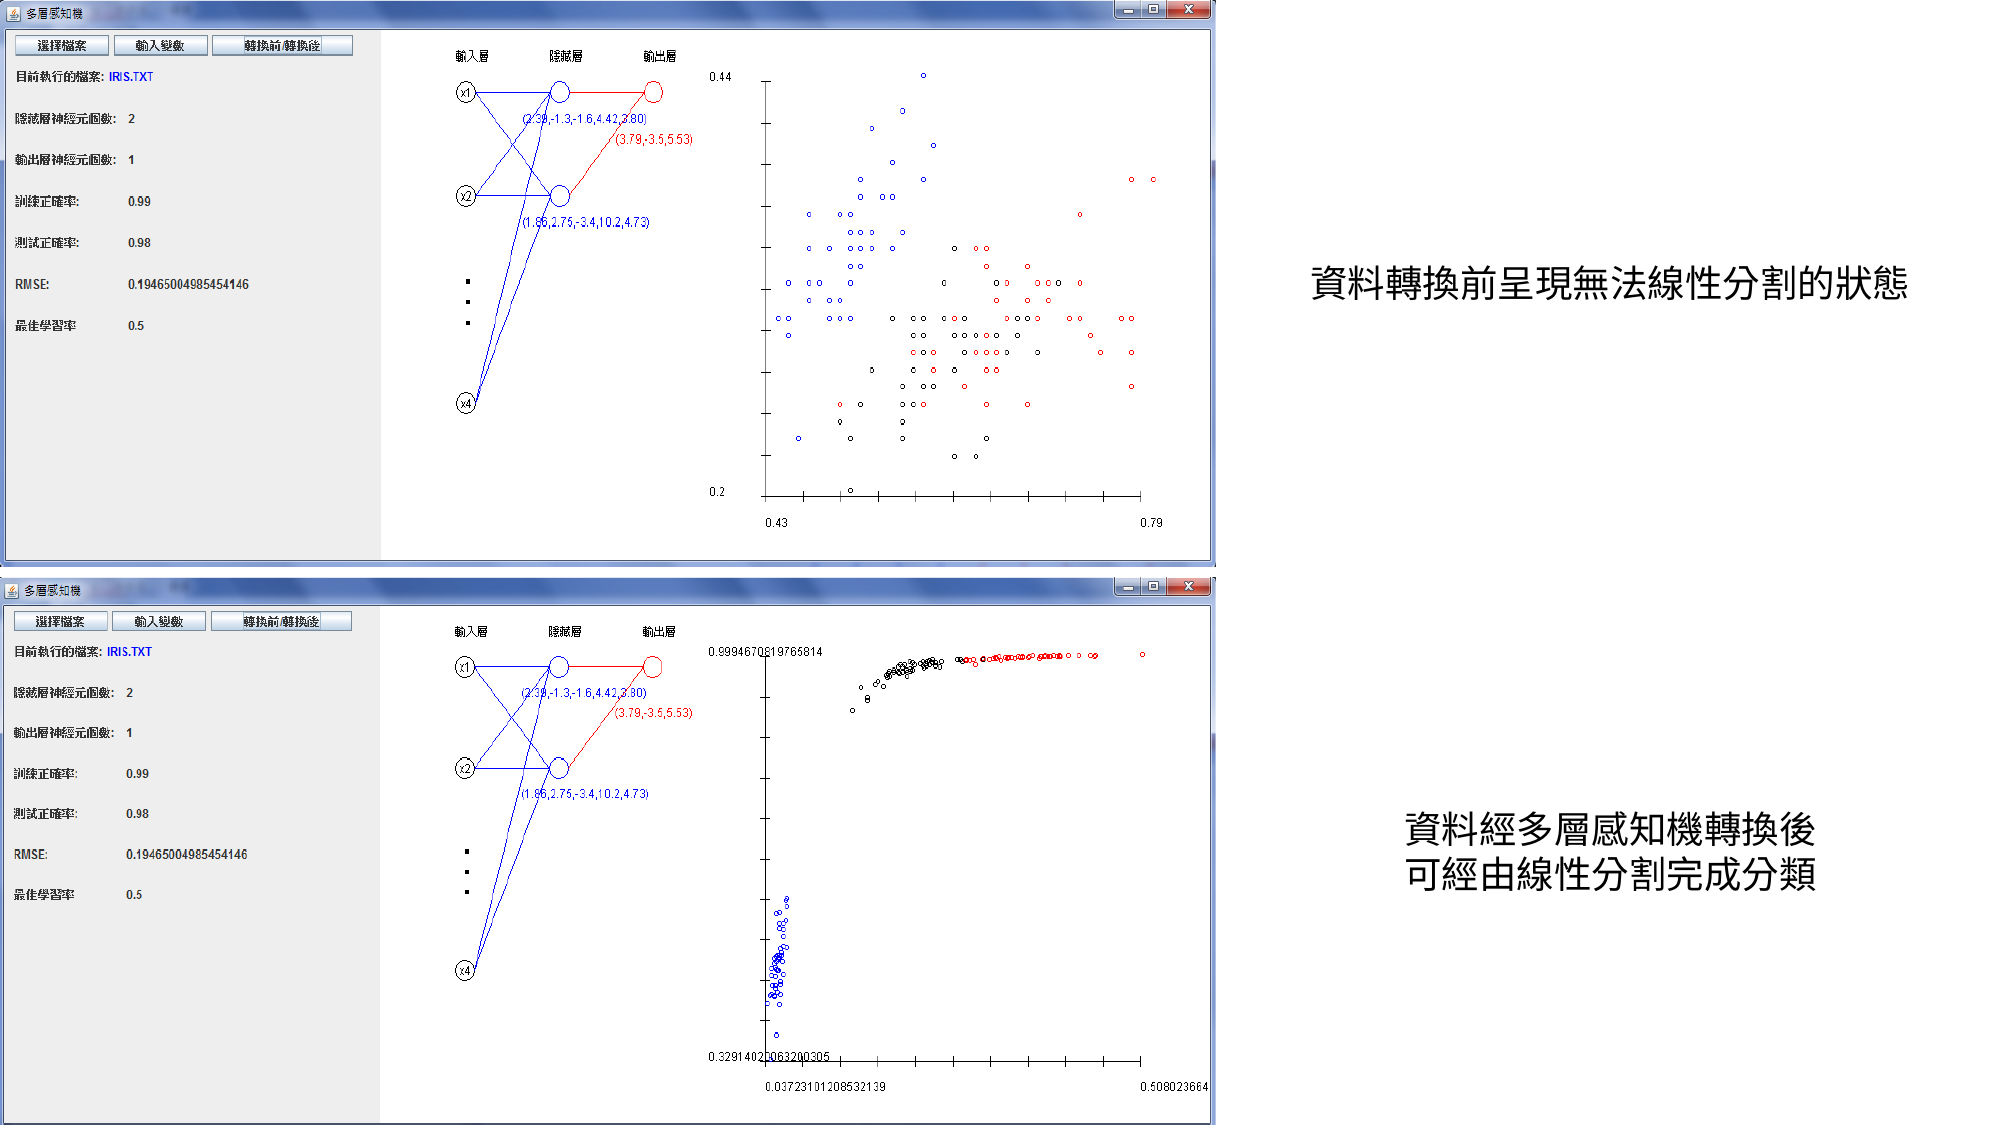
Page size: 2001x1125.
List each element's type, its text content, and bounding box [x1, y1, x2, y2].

text_box 資料轉換前呈現無法線性分割的狀態 [1295, 252, 1926, 313]
picture [0, 577, 1216, 1125]
text_box 資料經多層感知機轉換後 可經由線性分割完成分類 [1389, 798, 1832, 903]
picture [0, 0, 1216, 567]
